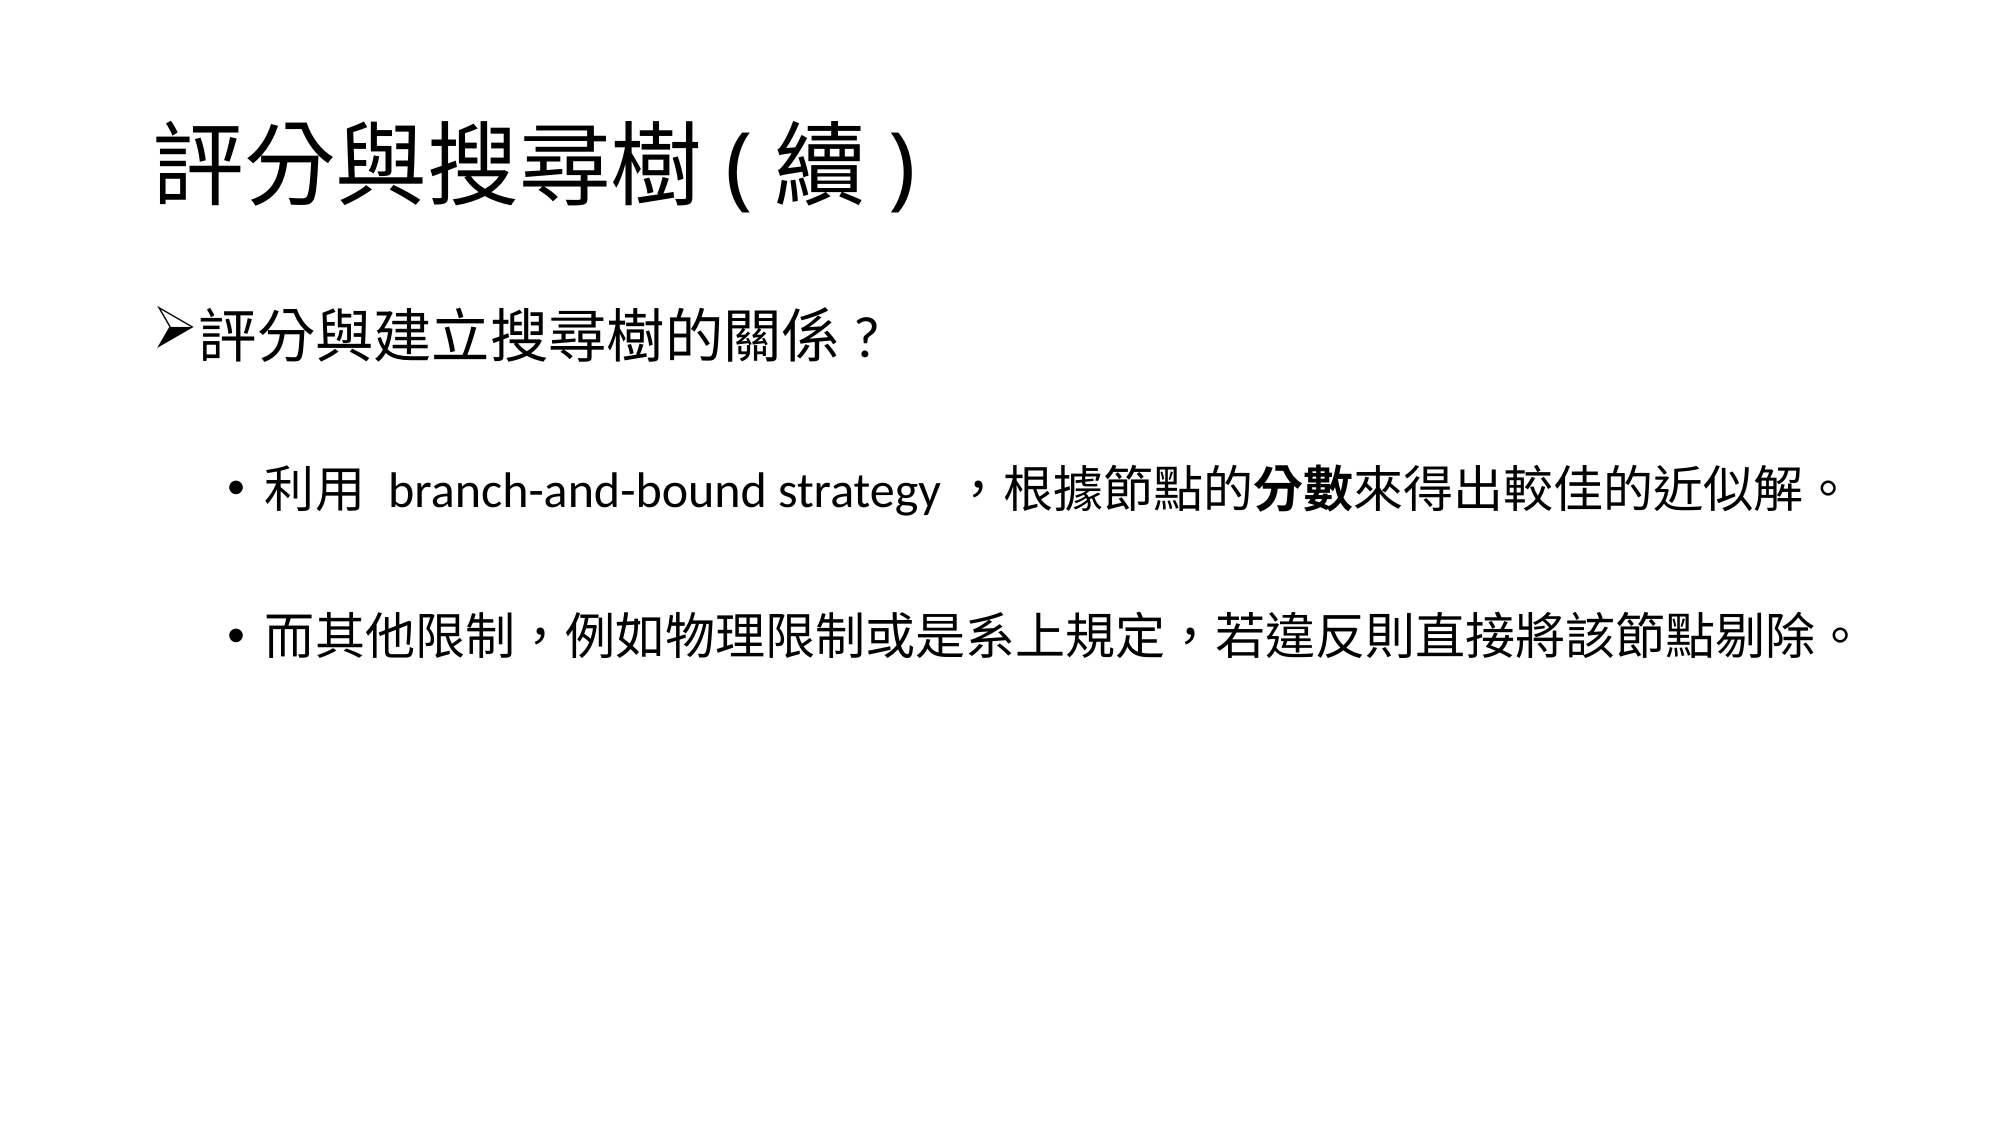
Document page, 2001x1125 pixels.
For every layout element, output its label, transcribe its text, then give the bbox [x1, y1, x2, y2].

title 評分與搜尋樹(續) [137, 59, 1863, 278]
list 評分與建立搜尋樹的關係? 利用 branch-and-bound strategy，根據節點的分數來得出較佳的近似解。 而其他限制，例如物理限制或是系上規定，若違反則直接將該節點剔除。 [137, 299, 1863, 1014]
